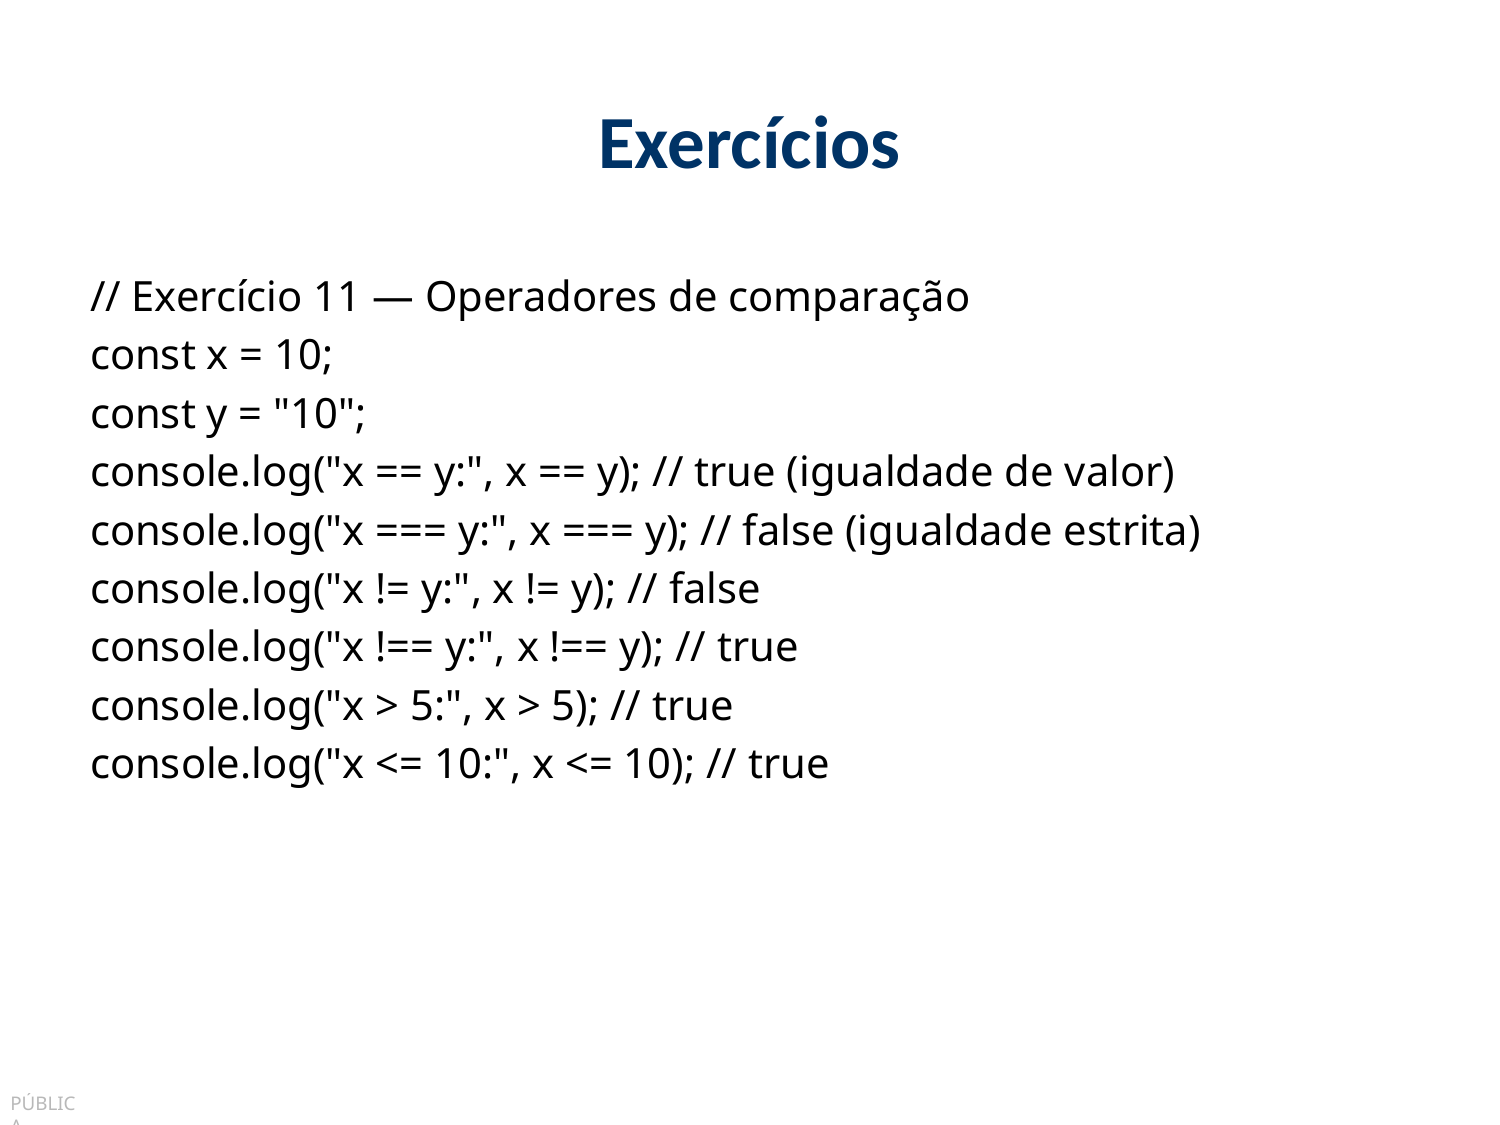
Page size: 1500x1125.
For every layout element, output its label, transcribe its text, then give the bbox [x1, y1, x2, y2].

title Exercícios [75, 45, 1425, 233]
list // Exercício 11 — Operadores de comparação const x = 10; const y = "10"; console.log("x == y:", x == y); // true (igualdade de valor) console.log("x === y:", x === y); // false (igualdade estrita) console.log("x != y:", x != y); // false console.log("x !== y:", x !== y); // true console.log("x > 5:", x > 5); // true console.log("x <= 10:", x <= 10); // true [75, 262, 1425, 1005]
